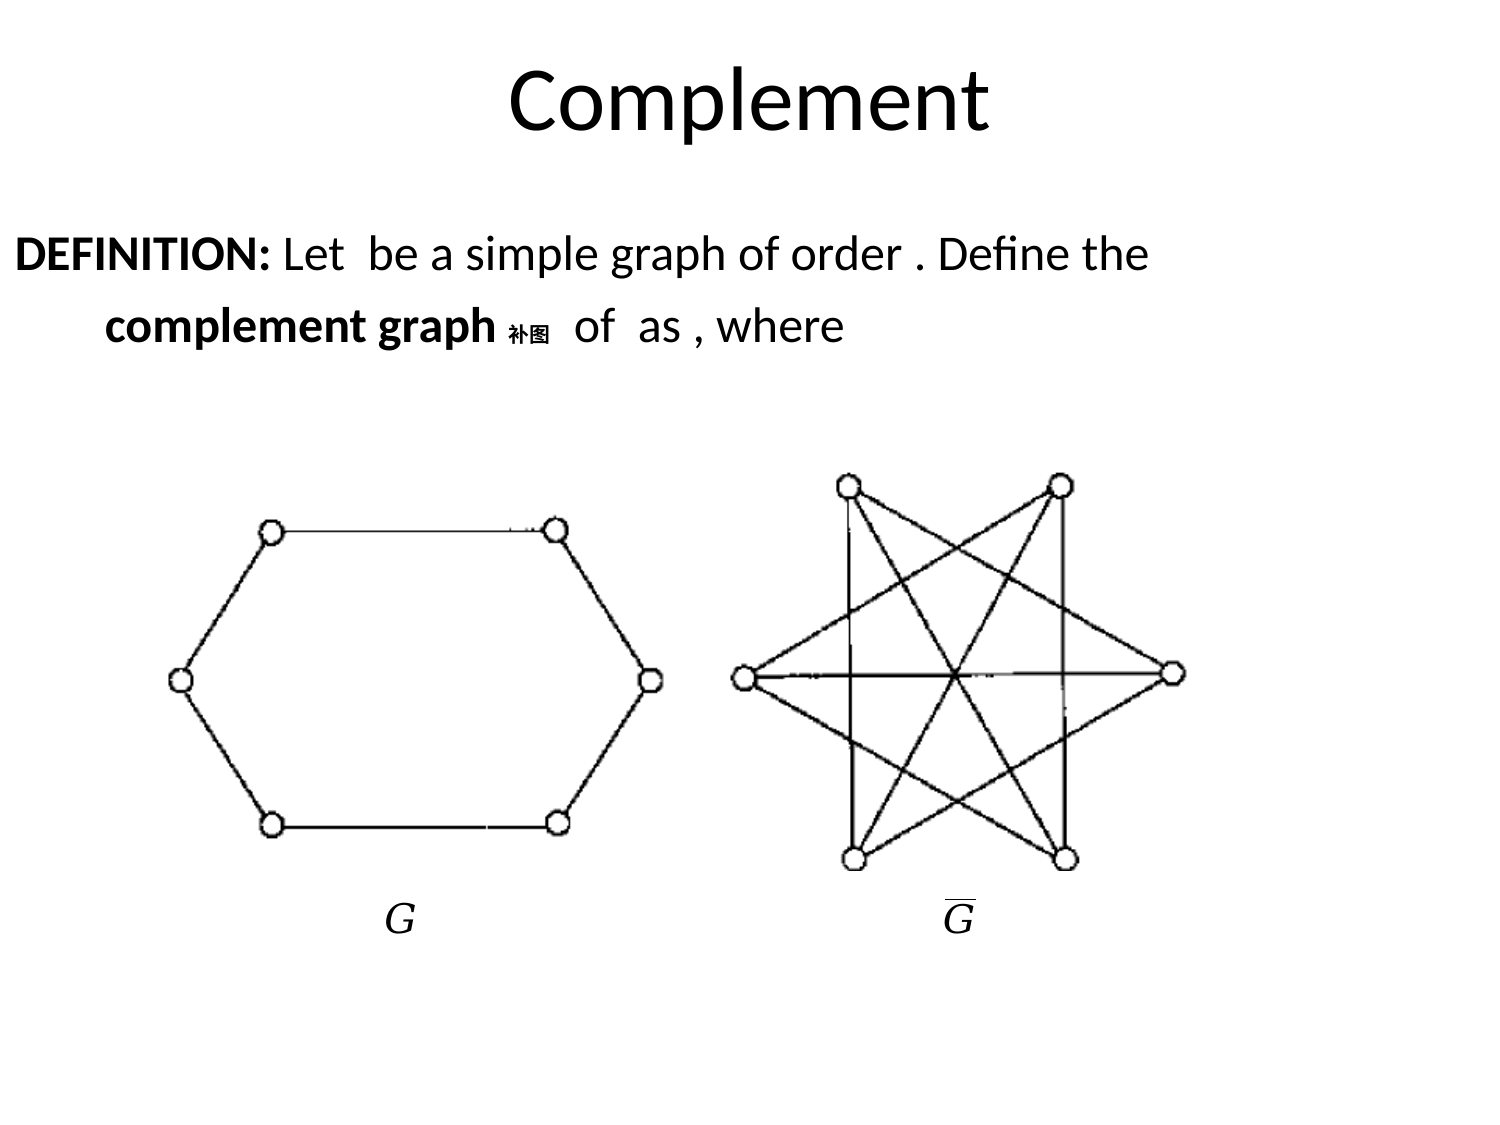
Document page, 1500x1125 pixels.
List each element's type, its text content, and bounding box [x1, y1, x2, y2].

title Complement [0, 0, 1500, 188]
picture [160, 448, 1189, 871]
